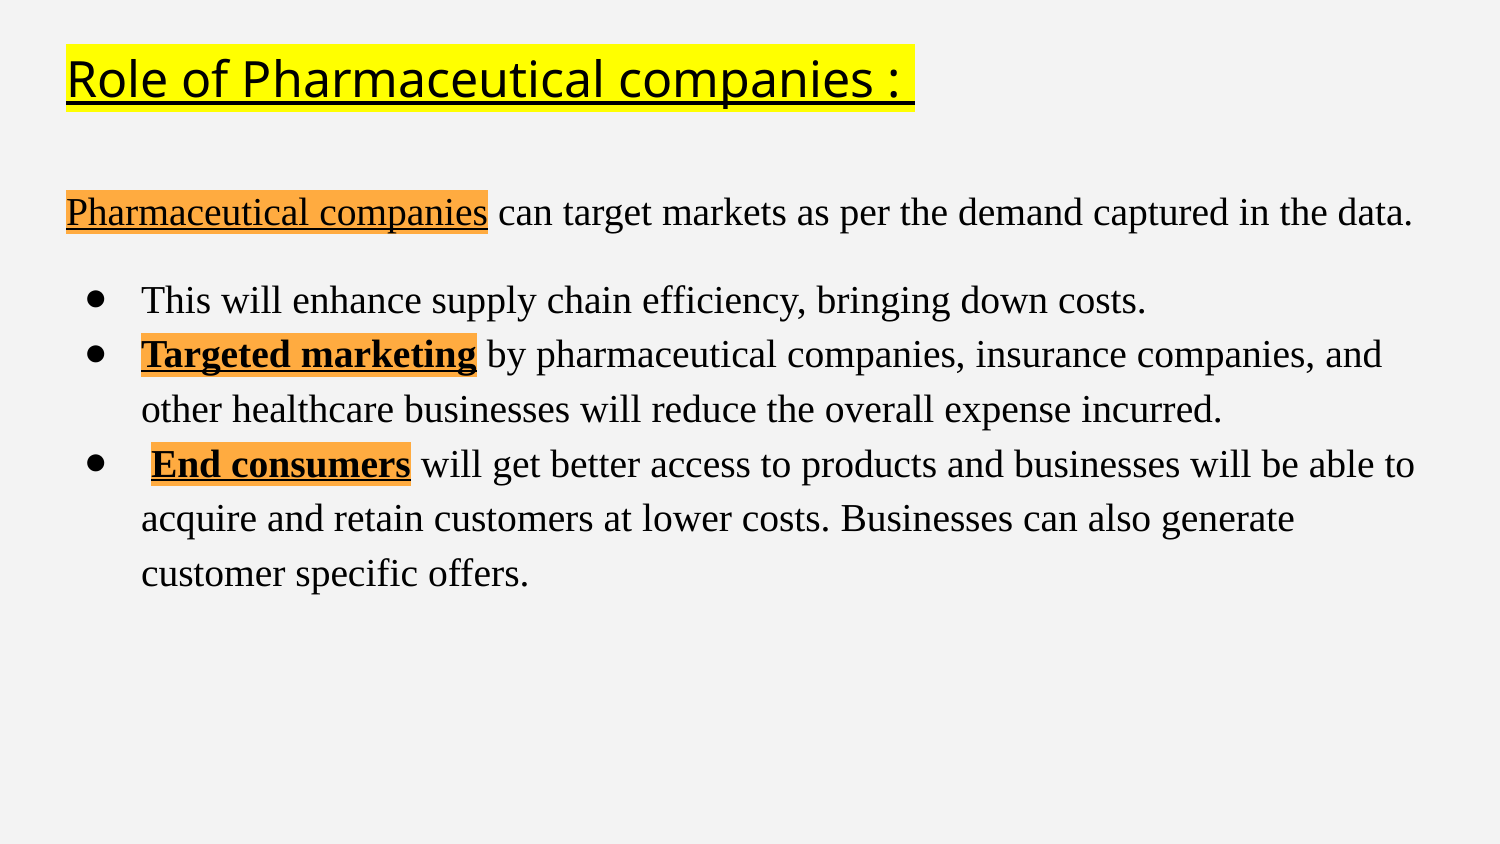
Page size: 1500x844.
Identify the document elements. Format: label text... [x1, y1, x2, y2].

title Role of Pharmaceutical companies : [51, 32, 1449, 127]
list Pharmaceutical companies can target markets as per the demand captured in the data. This will enhance supply chain efficiency, bringing down costs. Targeted marketing by pharmaceutical companies, insurance companies, and other healthcare businesses will reduce the overall expense incurred. End consumers will get better access to products and businesses will be able to acquire and retain customers at lower costs. Businesses can also generate customer specific offers. [51, 163, 1449, 832]
